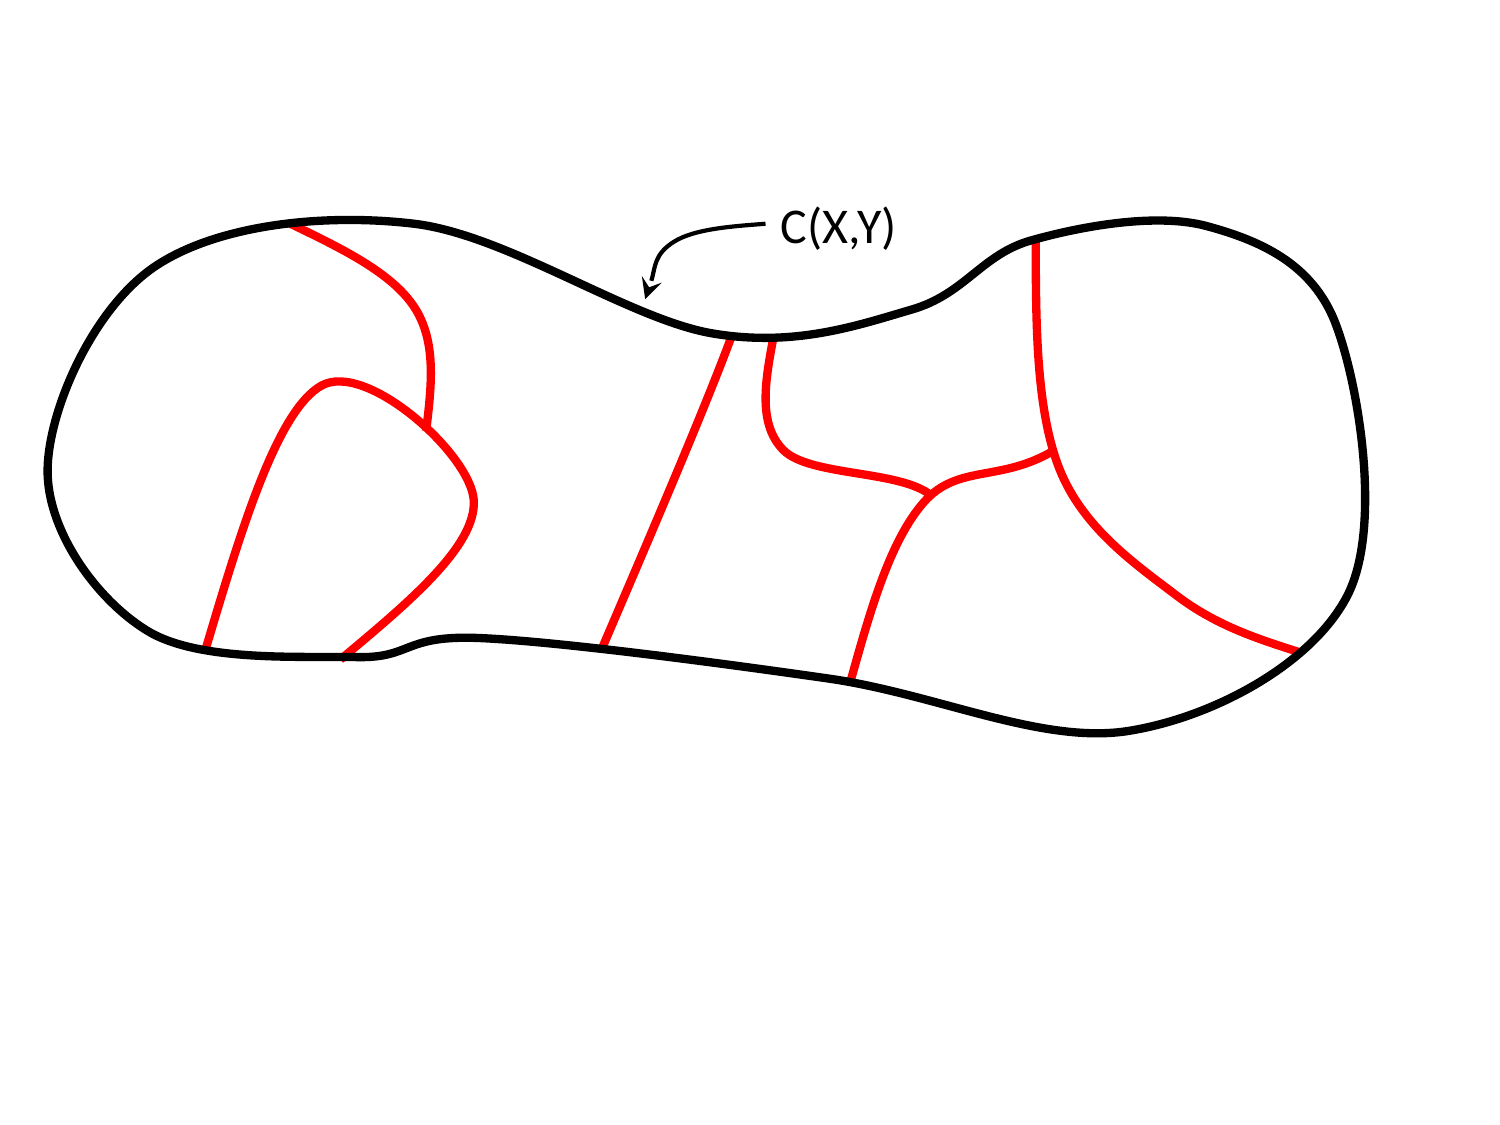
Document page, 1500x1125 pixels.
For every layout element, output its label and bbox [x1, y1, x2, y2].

text_box [47, 185, 1366, 734]
